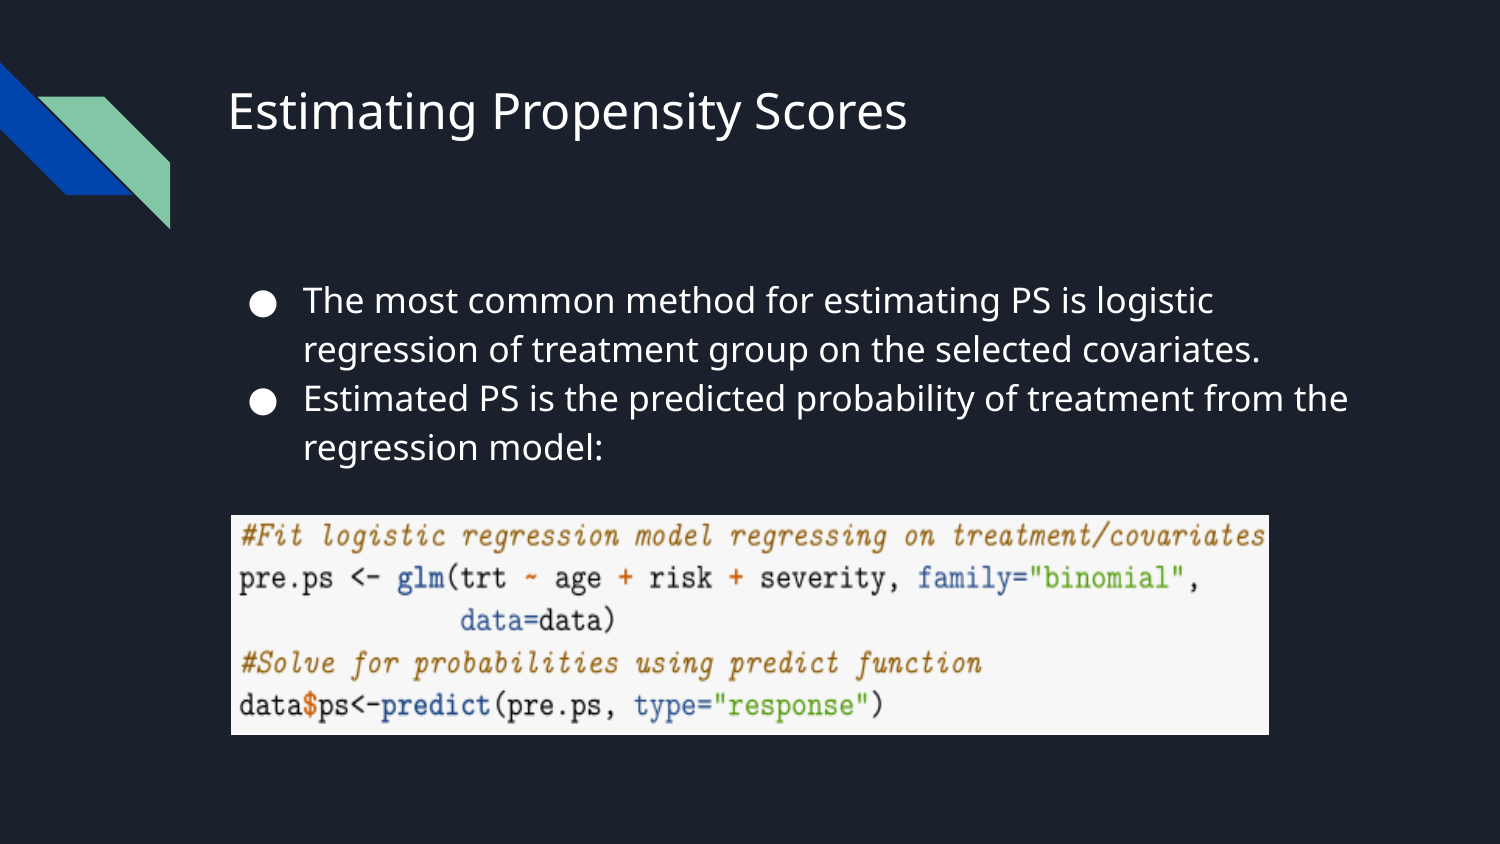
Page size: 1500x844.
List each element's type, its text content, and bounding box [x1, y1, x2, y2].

title Estimating Propensity Scores [212, 64, 1368, 215]
list The most common method for estimating PS is logistic regression of treatment group on the selected covariates. Estimated PS is the predicted probability of treatment from the regression model: [212, 257, 1368, 735]
picture [231, 515, 1269, 735]
